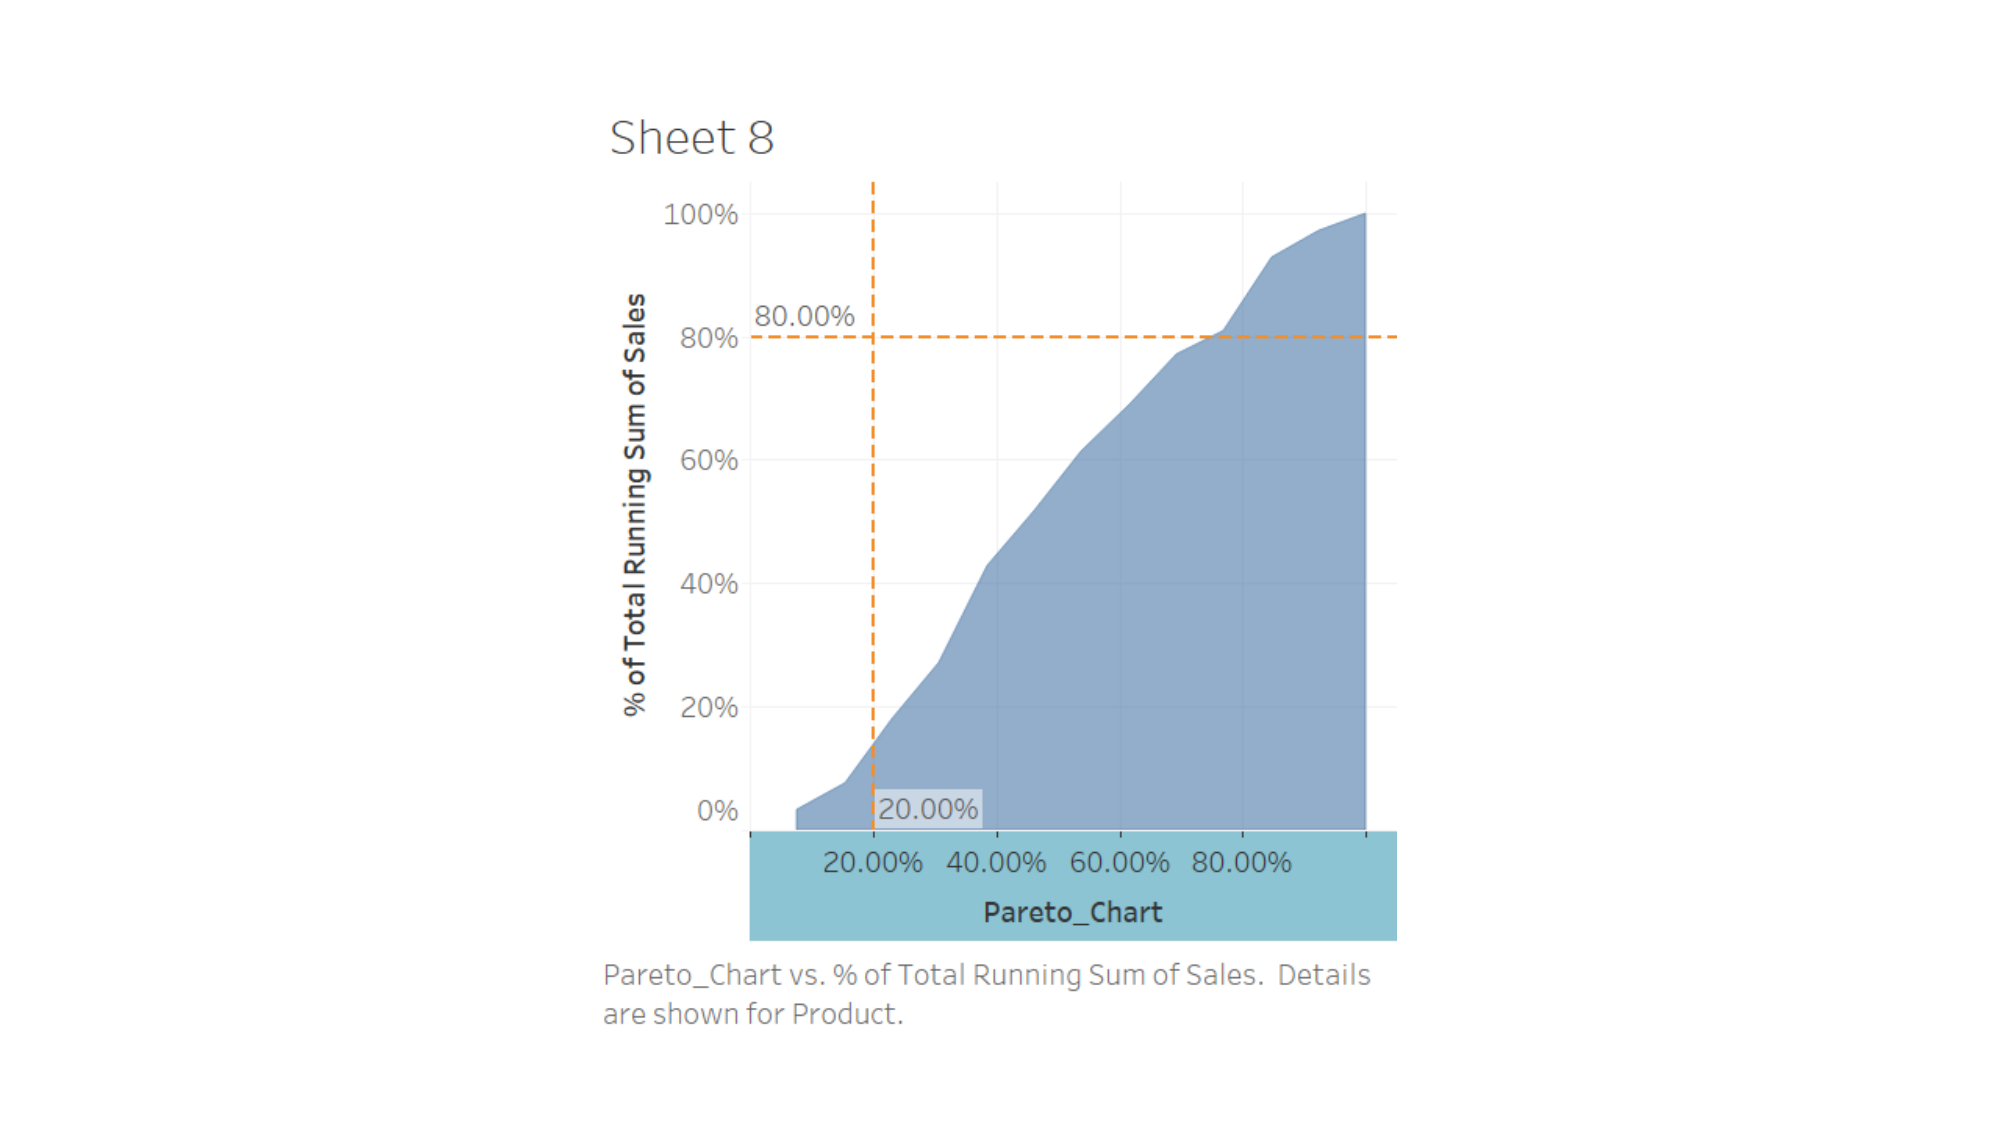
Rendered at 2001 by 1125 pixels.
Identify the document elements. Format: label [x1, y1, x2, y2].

picture [603, 93, 1397, 1032]
